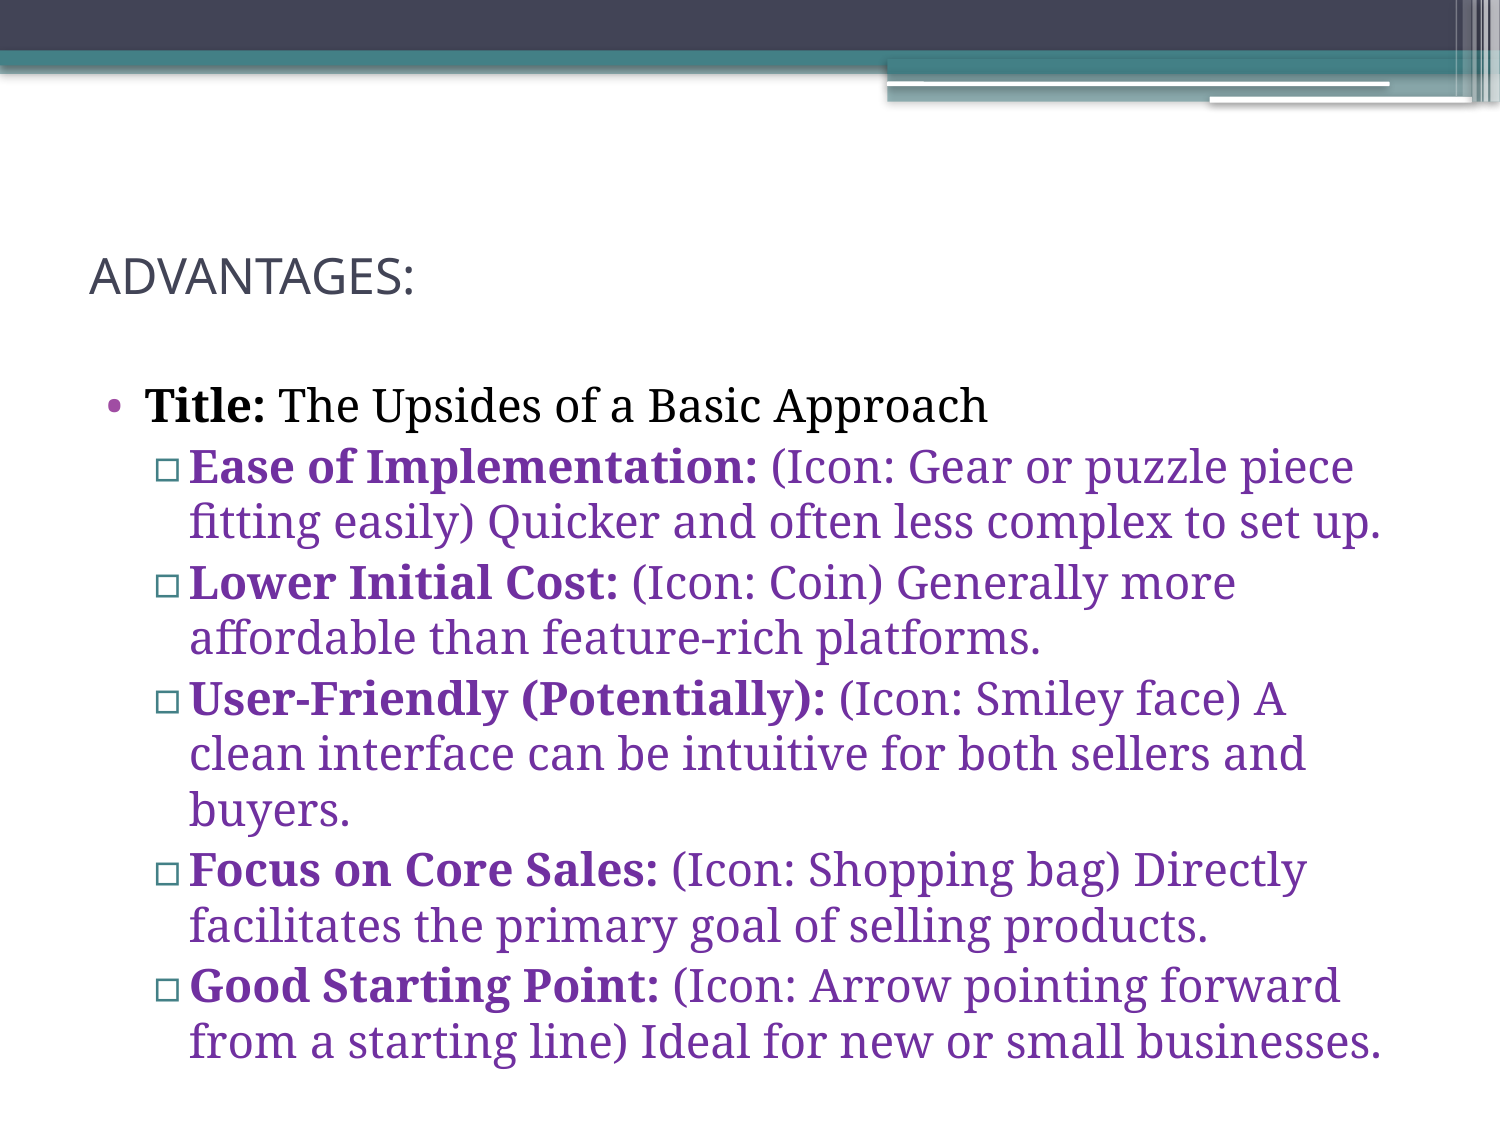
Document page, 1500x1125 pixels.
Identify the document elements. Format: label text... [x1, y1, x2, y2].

title ADVANTAGES: [75, 187, 1425, 304]
list Title: The Upsides of a Basic Approach Ease of Implementation: (Icon: Gear or puzzle piece fitting easily) Quicker and often less complex to set up. Lower Initial Cost: (Icon: Coin) Generally more affordable than feature-rich platforms. User-Friendly (Potentially): (Icon: Smiley face) A clean interface can be intuitive for both sellers and buyers. Focus on Core Sales: (Icon: Shopping bag) Directly facilitates the primary goal of selling products. Good Starting Point: (Icon: Arrow pointing forward from a starting line) Ideal for new or small businesses. [75, 304, 1425, 1079]
